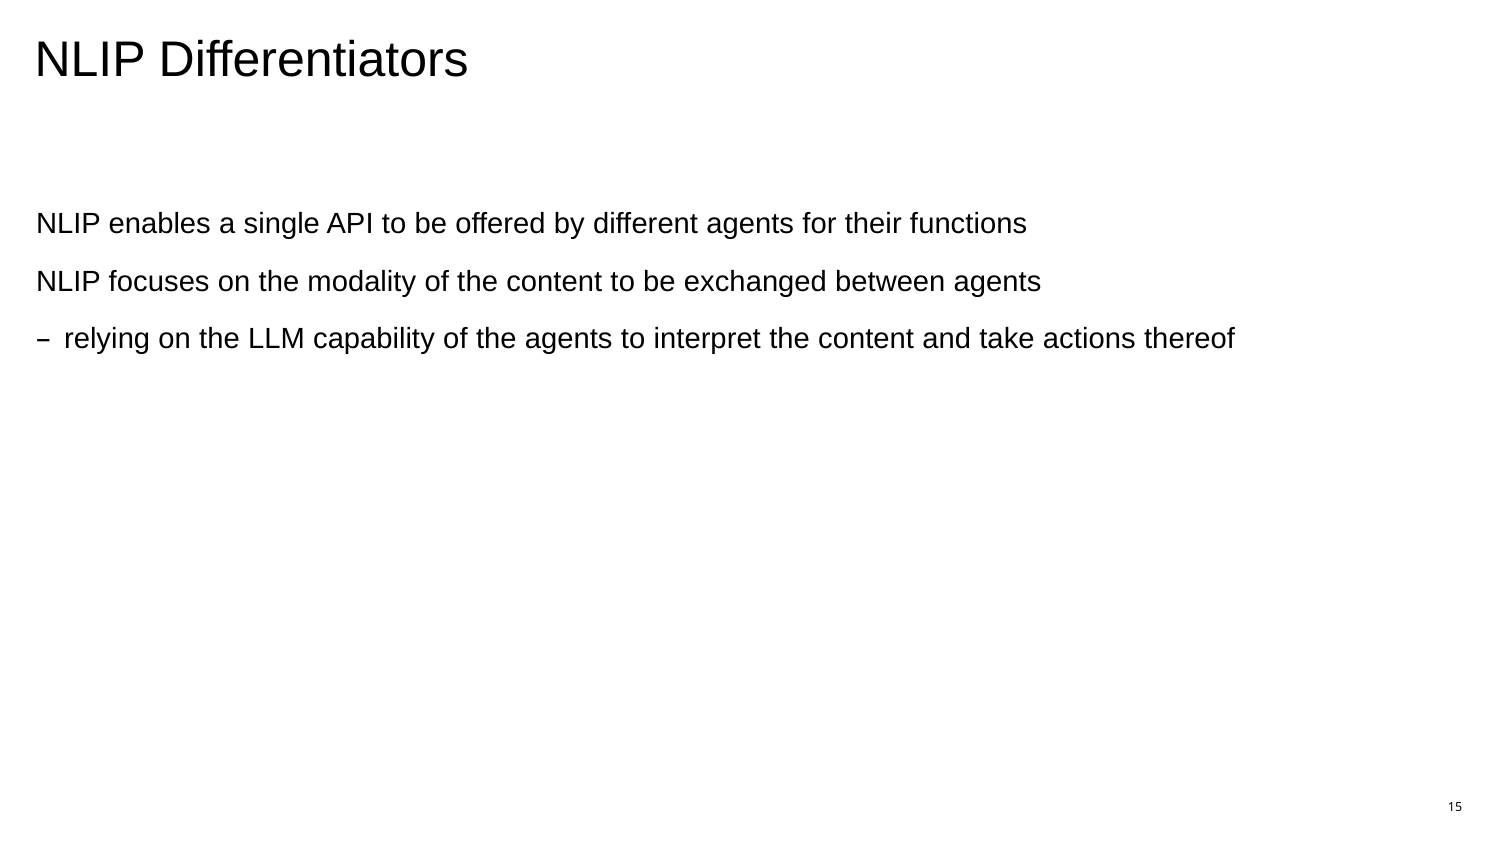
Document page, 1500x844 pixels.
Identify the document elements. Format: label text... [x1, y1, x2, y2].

list NLIP enables a single API to be offered by different agents for their functions NLIP focuses on the modality of the content to be exchanged between agents relying on the LLM capability of the agents to interpret the content and take actions thereof [36, 203, 1463, 738]
slide_number 15 [1162, 793, 1463, 821]
title NLIP Differentiators [34, 33, 714, 165]
